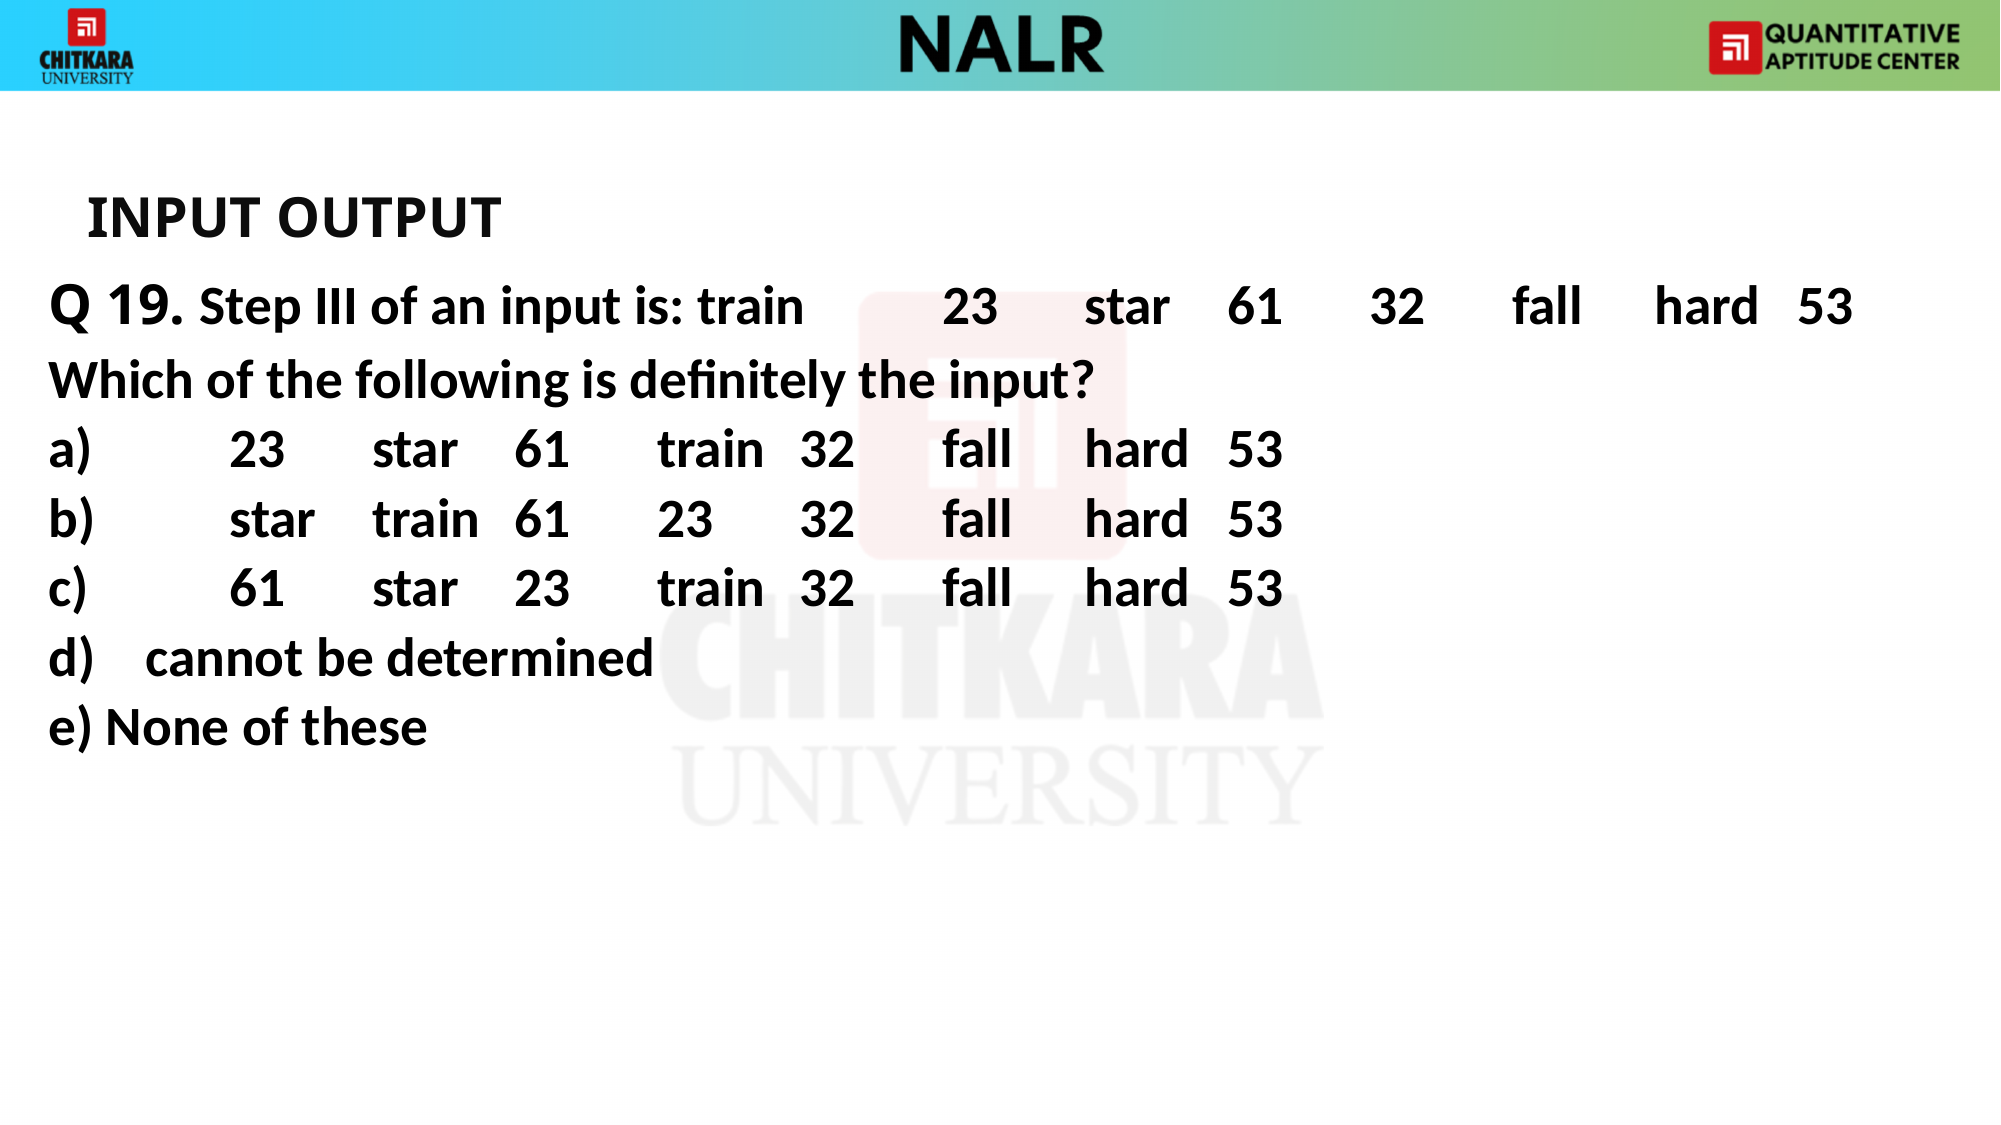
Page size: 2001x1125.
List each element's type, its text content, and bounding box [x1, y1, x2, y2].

picture [0, 0, 2000, 1125]
list INPUT OUTPUT Q 19. Step III of an input is: train 23 star 61 32 fall hard 53 Which of the following is definitely the input? a) 23 star 61 train 32 fall hard 53 b) star train 61 23 32 fall hard 53 c) 61 star 23 train 32 fall hard 53 d) cannot be determined e) None of these [33, 175, 1959, 1053]
title [41, 31, 1959, 142]
